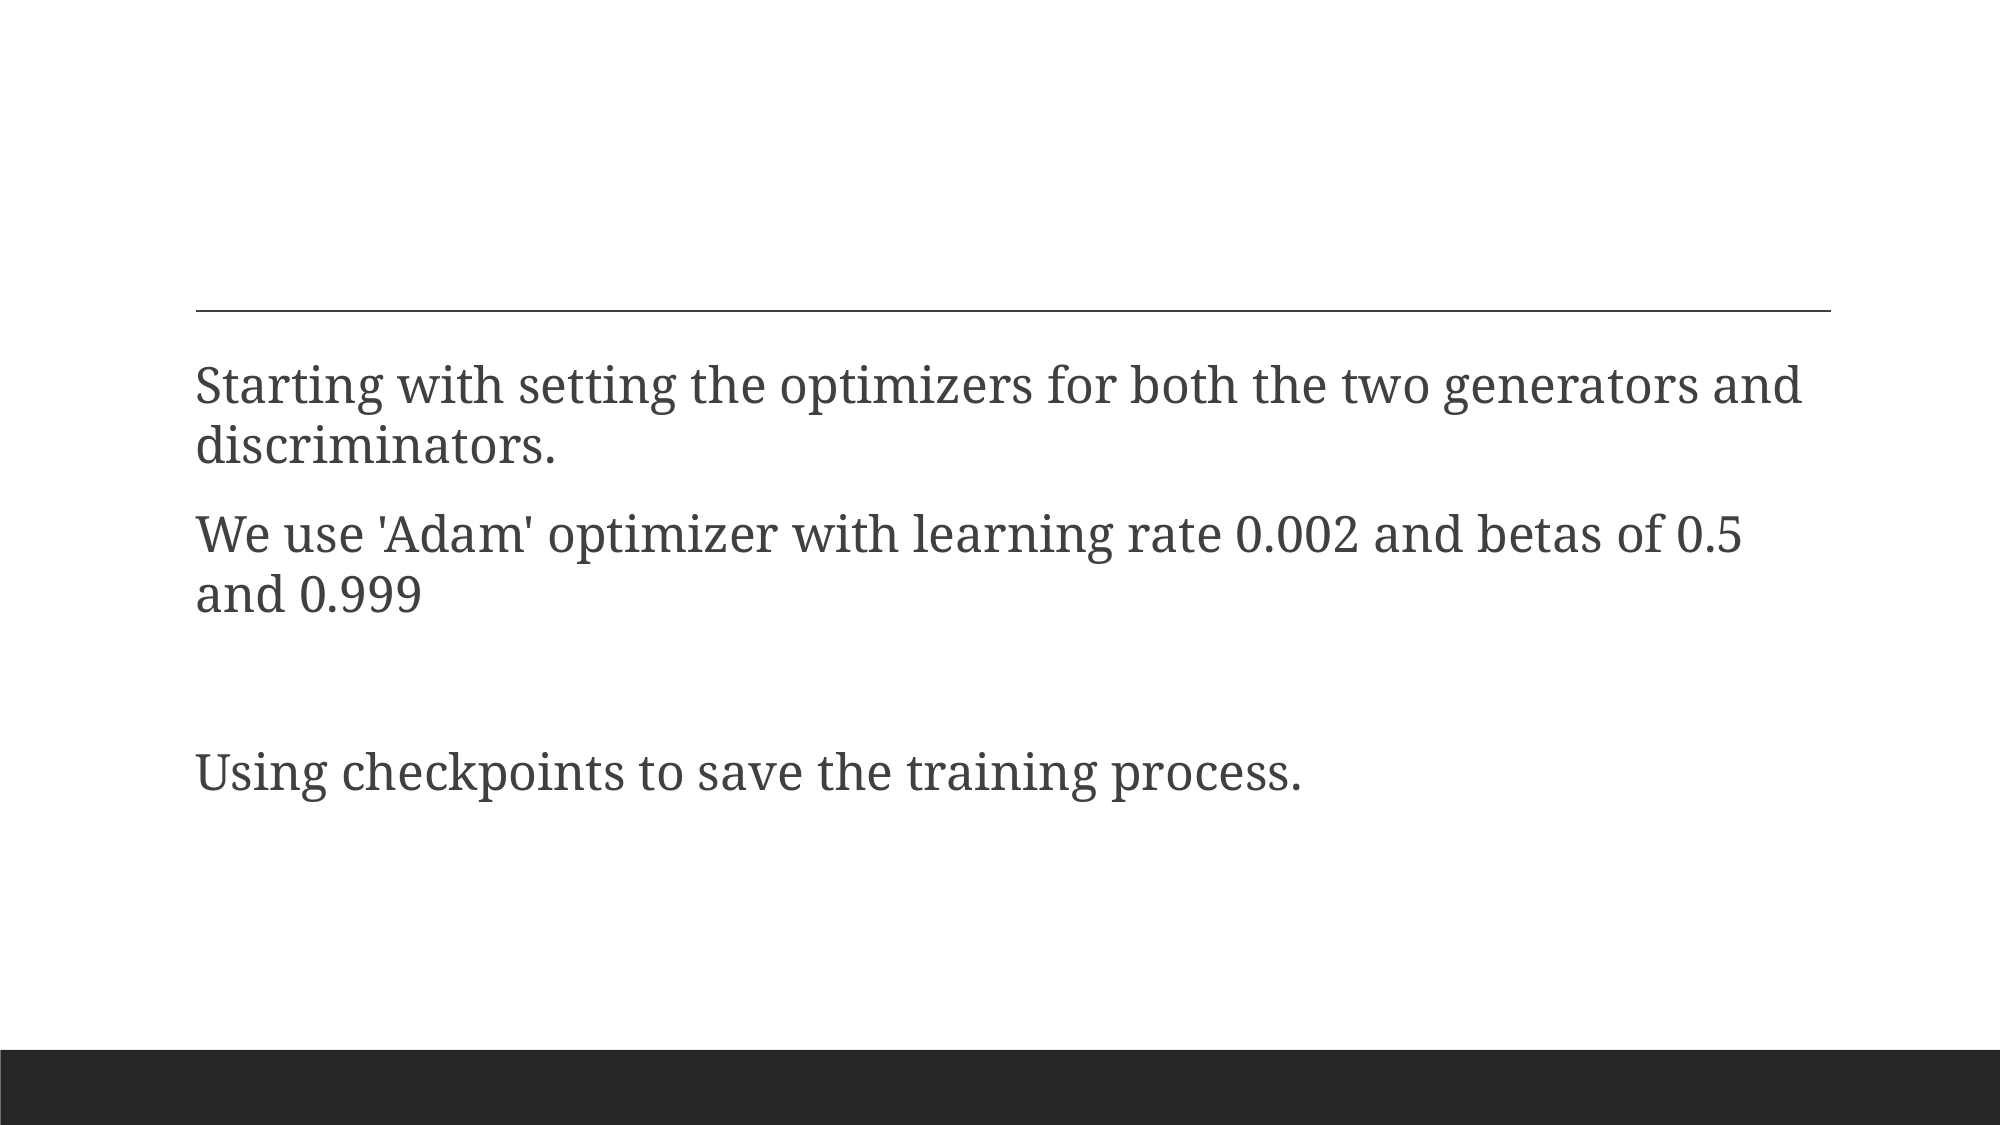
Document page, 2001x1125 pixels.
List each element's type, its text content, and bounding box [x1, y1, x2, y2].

list Starting with setting the optimizers for both the two generators and discriminators. We use 'Adam' optimizer with learning rate 0.002 and betas of 0.5 and 0.999 Using checkpoints to save the training process. [180, 345, 1830, 963]
